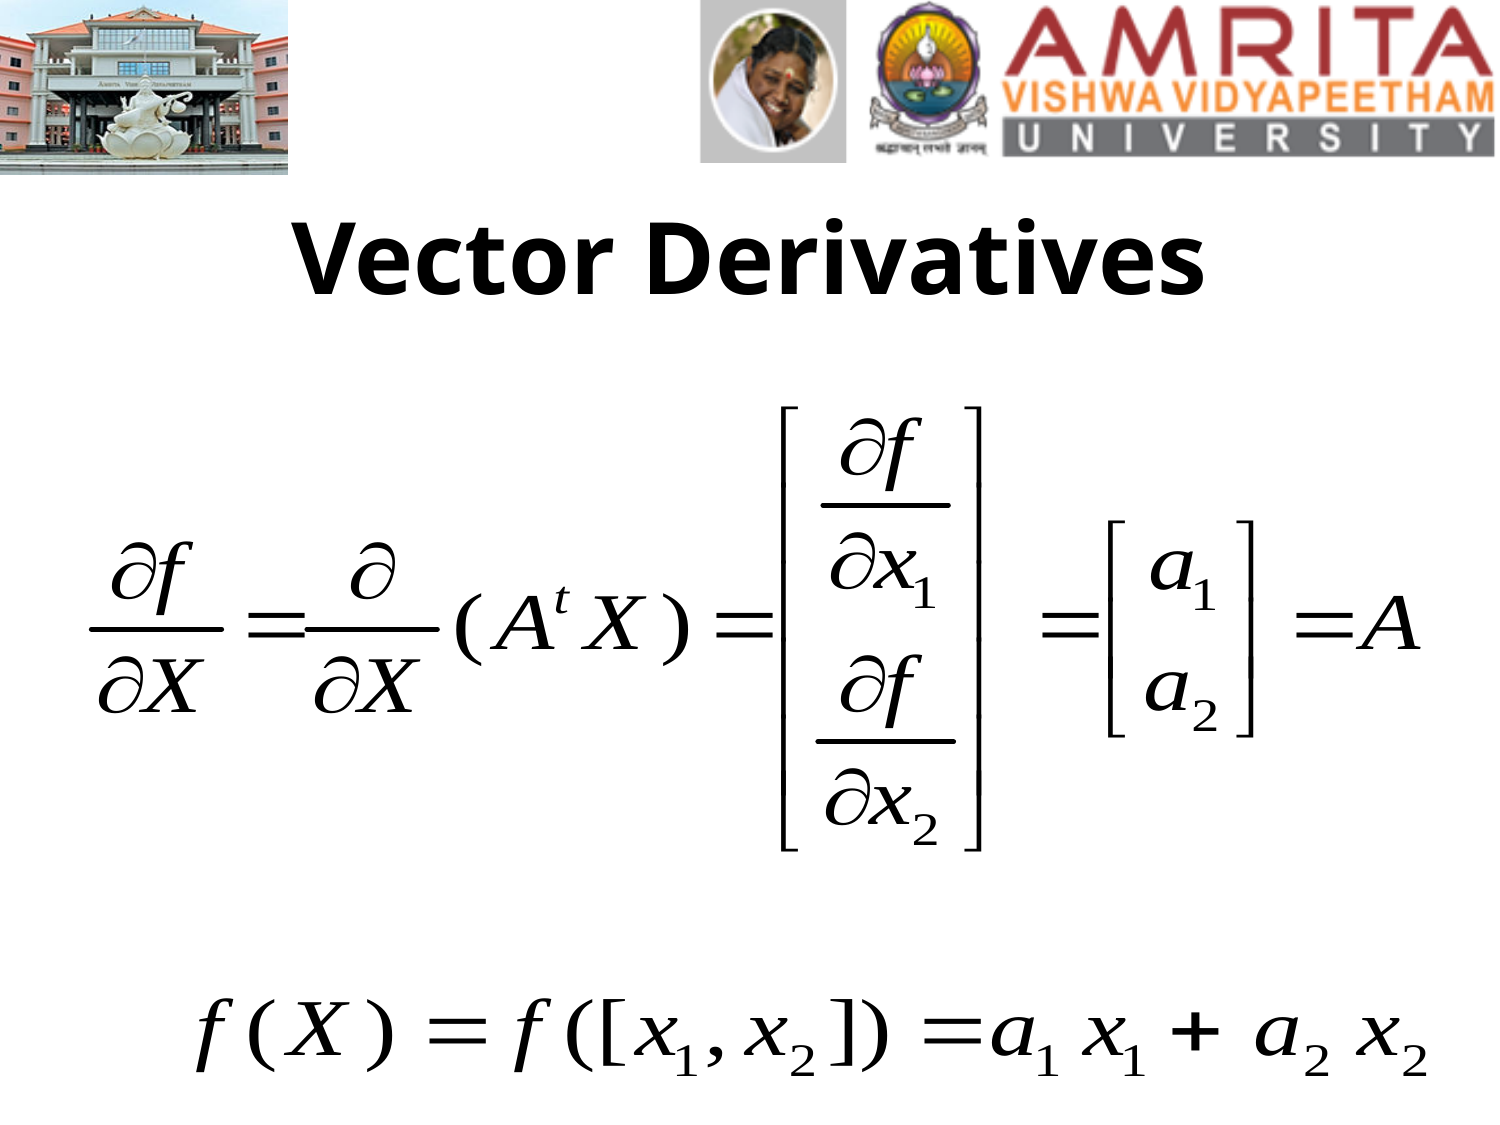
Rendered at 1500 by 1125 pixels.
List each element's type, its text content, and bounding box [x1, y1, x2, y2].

text_box Vector Derivatives [37, 187, 1463, 1075]
picture [162, 974, 1446, 1096]
picture [687, 0, 1500, 163]
picture [74, 387, 1436, 871]
picture [0, 0, 288, 176]
